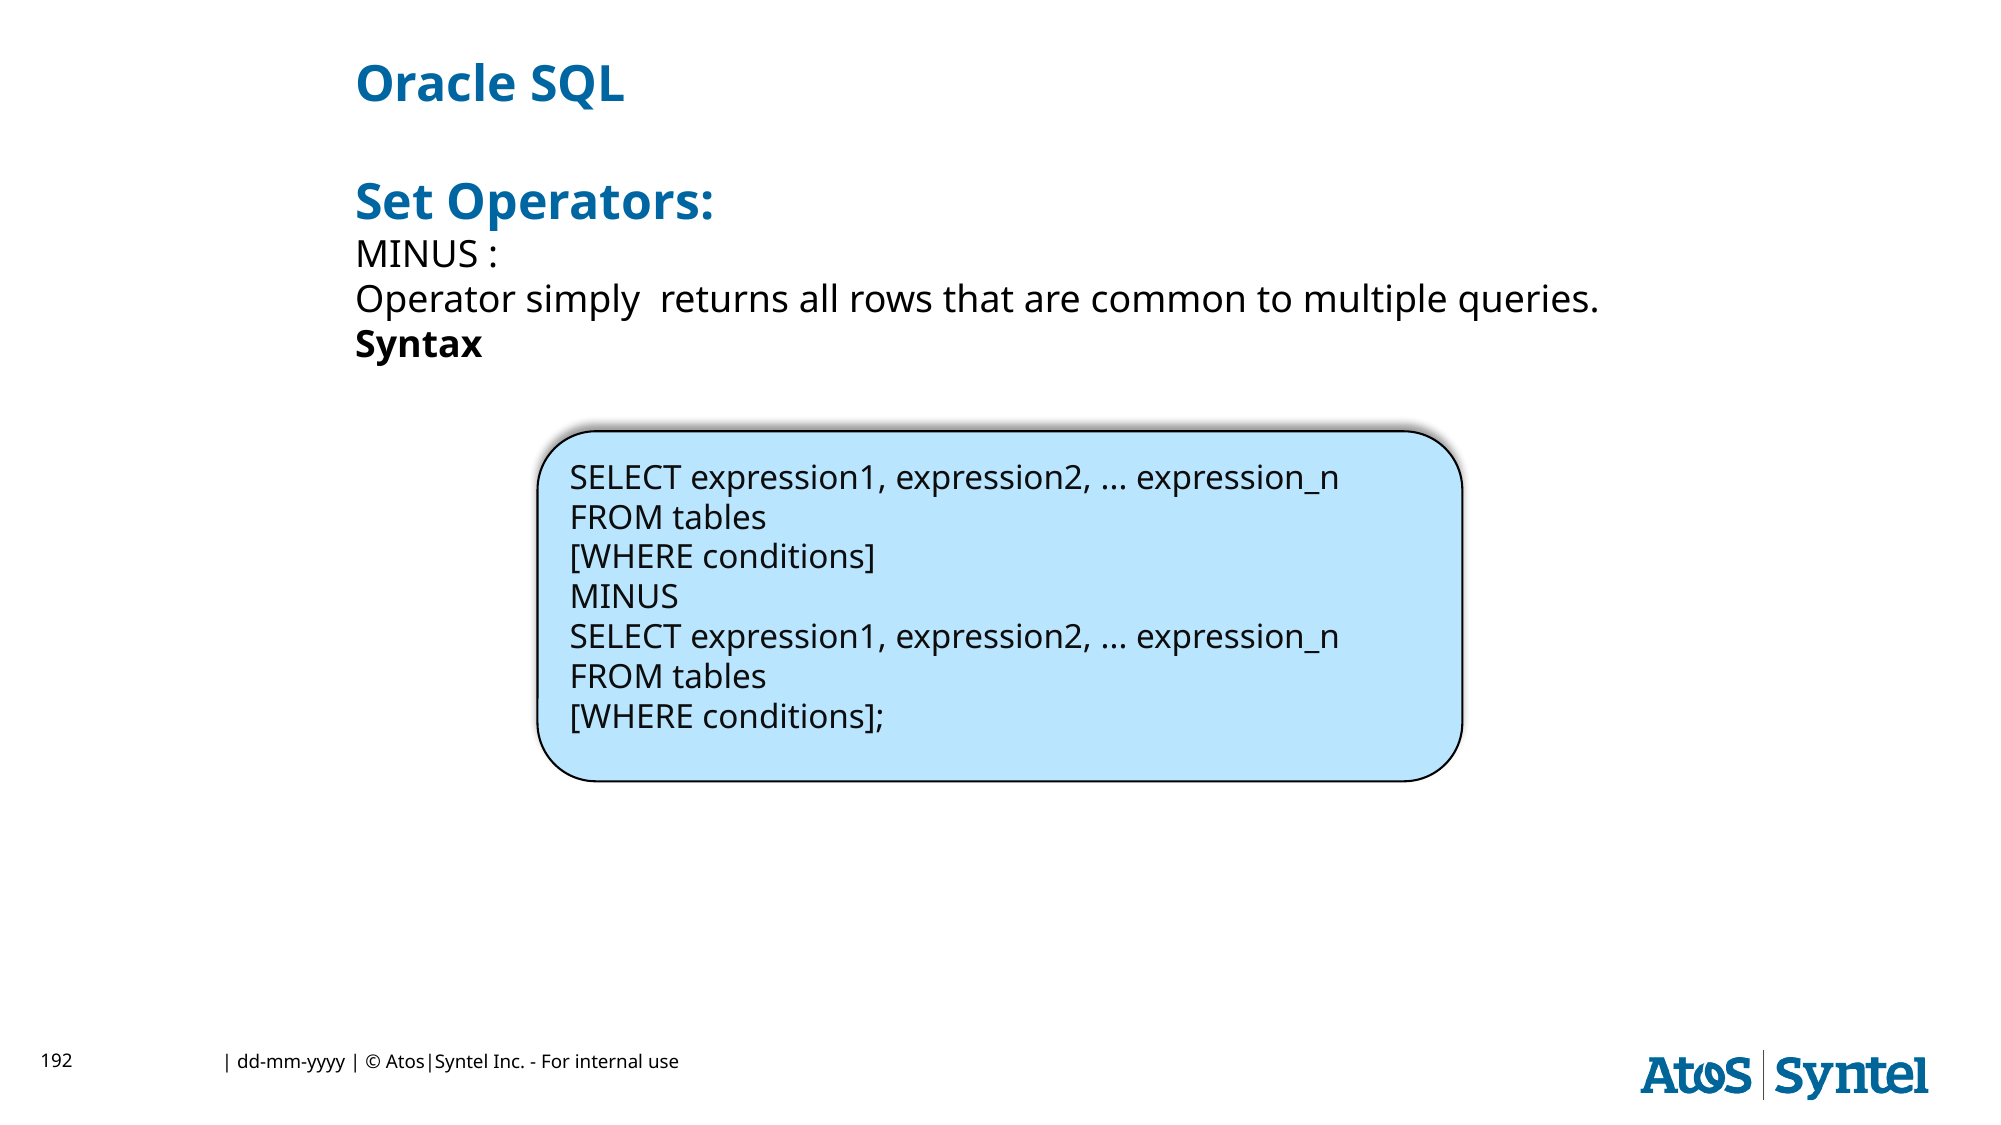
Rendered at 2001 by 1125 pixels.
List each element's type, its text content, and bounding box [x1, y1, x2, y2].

text_box SELECT expression1, expression2, ... expression_n FROM tables [WHERE conditions] MINUS SELECT expression1, expression2, ... expression_n FROM tables [WHERE conditions]; [537, 431, 1463, 782]
title Oracle SQL [340, 43, 1712, 160]
picture [1603, 1019, 1965, 1125]
list Set Operators: MINUS : Operator simply returns all rows that are common to multiple queries. Syntax [340, 162, 1671, 1050]
